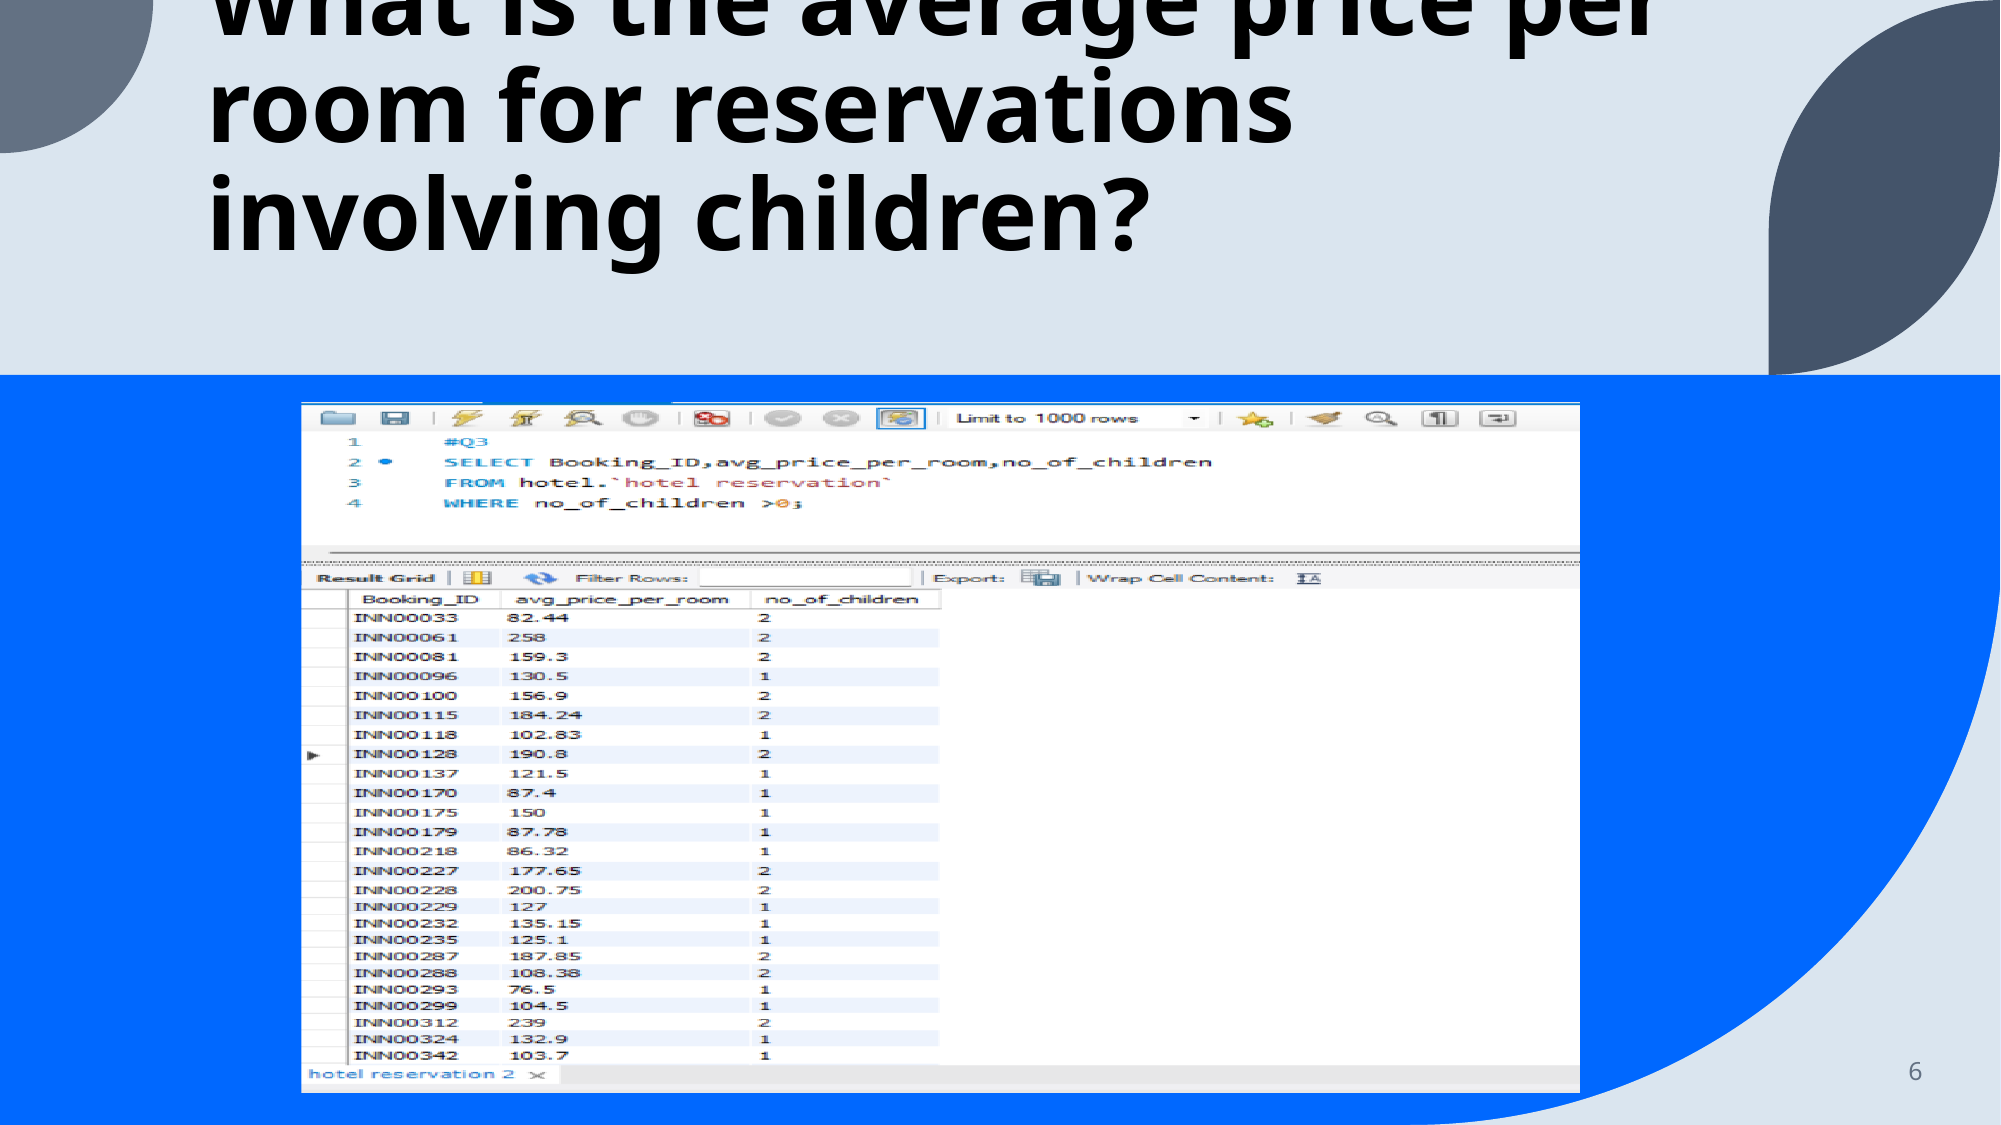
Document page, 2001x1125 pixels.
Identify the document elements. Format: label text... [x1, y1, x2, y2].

picture [301, 402, 1580, 1093]
title What is the average price per room for reservations involving children? [191, 62, 1796, 280]
slide_number 6 [1674, 1042, 1938, 1103]
